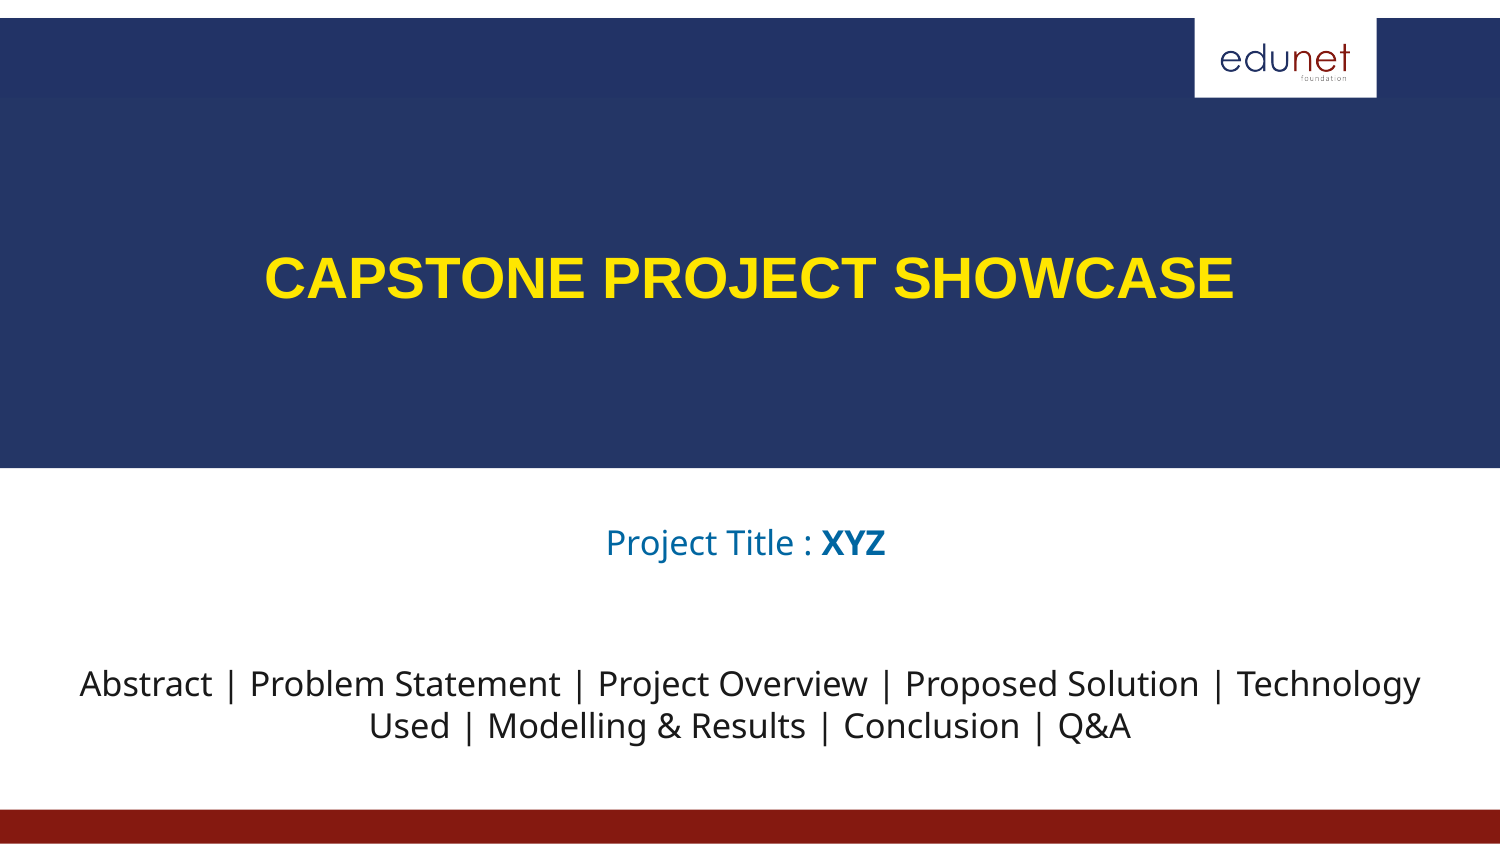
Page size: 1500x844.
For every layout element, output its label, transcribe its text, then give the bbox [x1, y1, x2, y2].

picture [1215, 38, 1356, 86]
text_box [0, 95, 1500, 470]
text_box CAPSTONE PROJECT SHOWCASE [214, 227, 1286, 310]
text_box Abstract | Problem Statement | Project Overview | Proposed Solution | Technology Used | Modelling & Results | Conclusion | Q&A [61, 662, 1439, 746]
text_box Project Title : XYZ [0, 520, 1500, 562]
